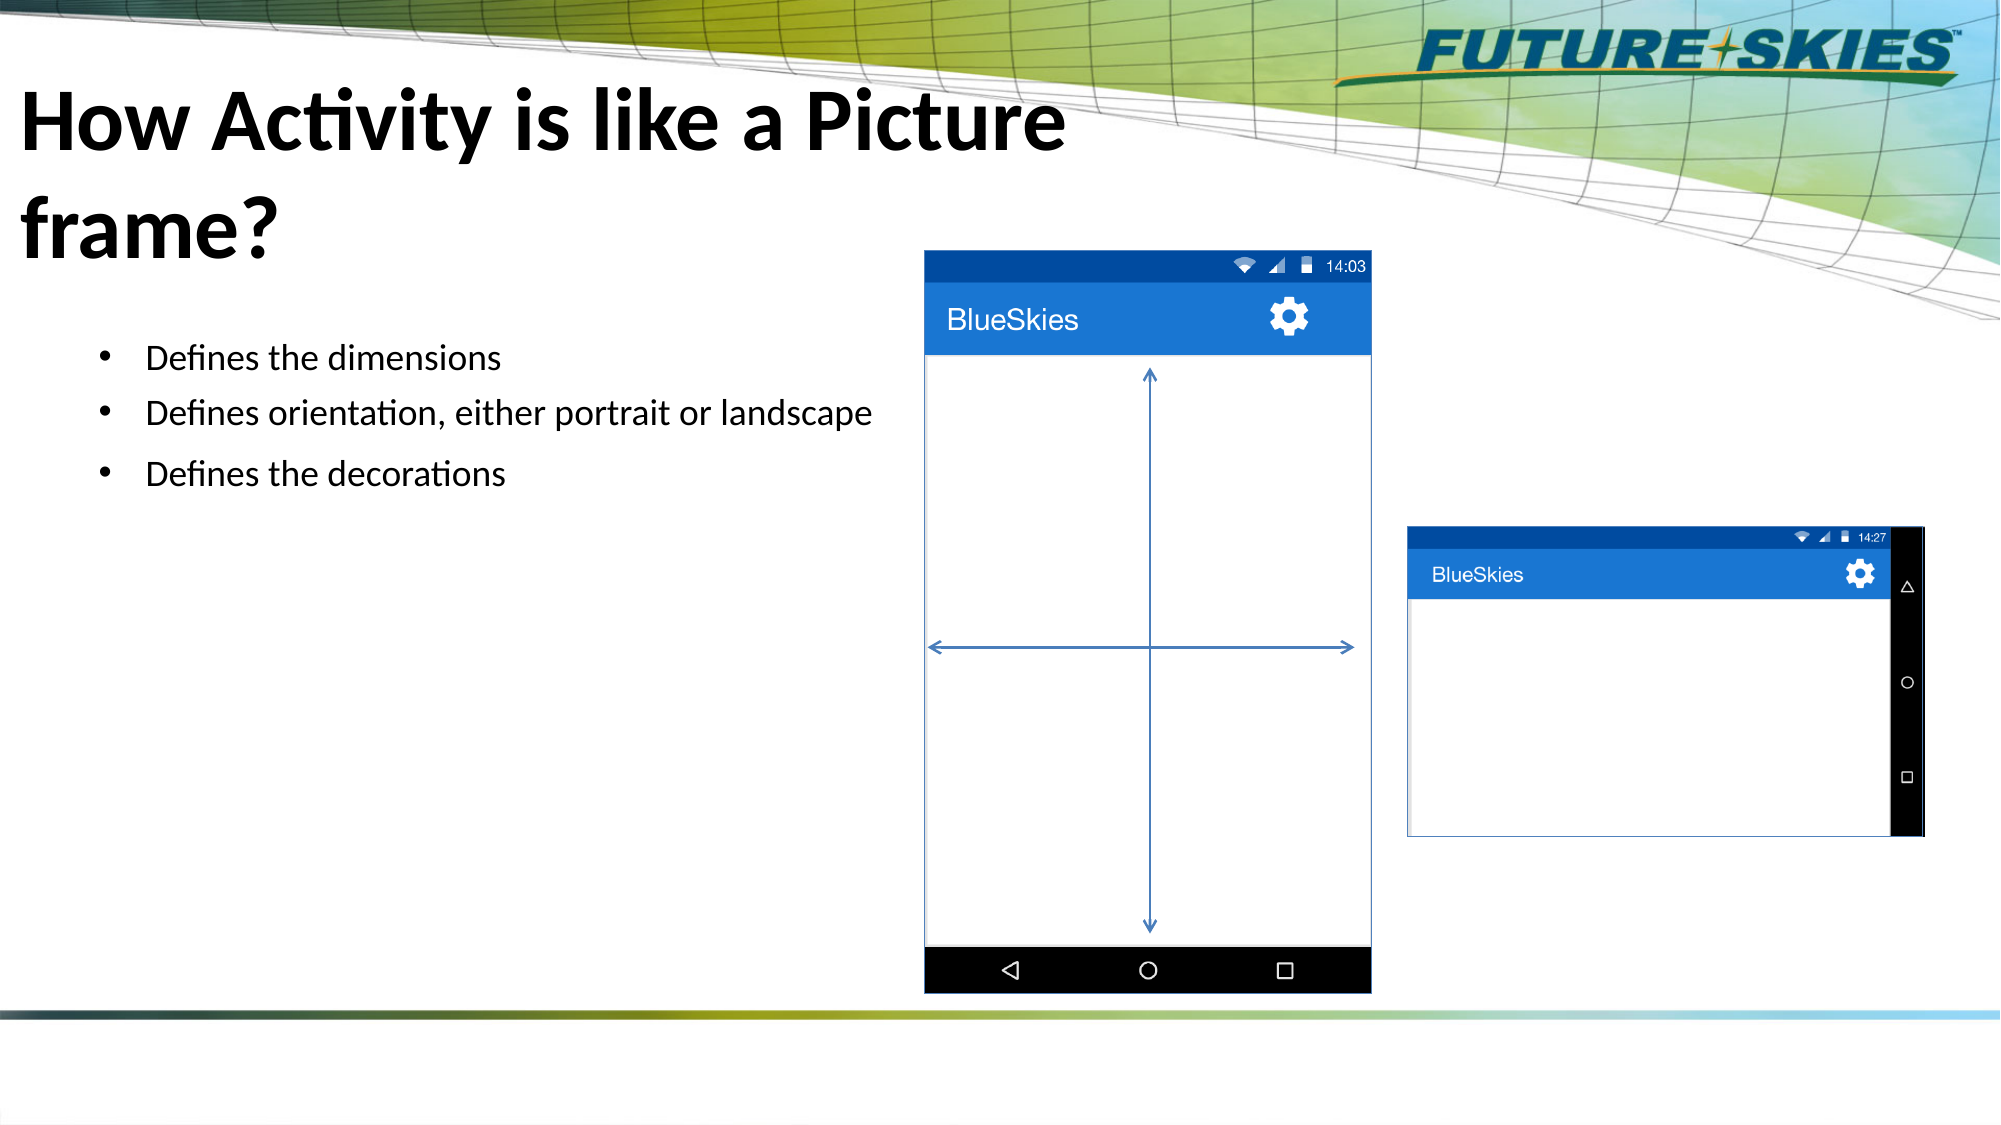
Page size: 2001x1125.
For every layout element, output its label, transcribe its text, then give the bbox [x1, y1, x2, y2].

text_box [83, 380, 1925, 837]
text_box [83, 846, 1355, 934]
text_box [136, 59, 1862, 278]
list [923, 848, 1372, 994]
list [923, 250, 1372, 283]
picture [0, 0, 2000, 1125]
picture [1632, 38, 1646, 47]
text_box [83, 285, 1884, 598]
title How Activity is like a Picture frame? [0, 75, 136, 263]
